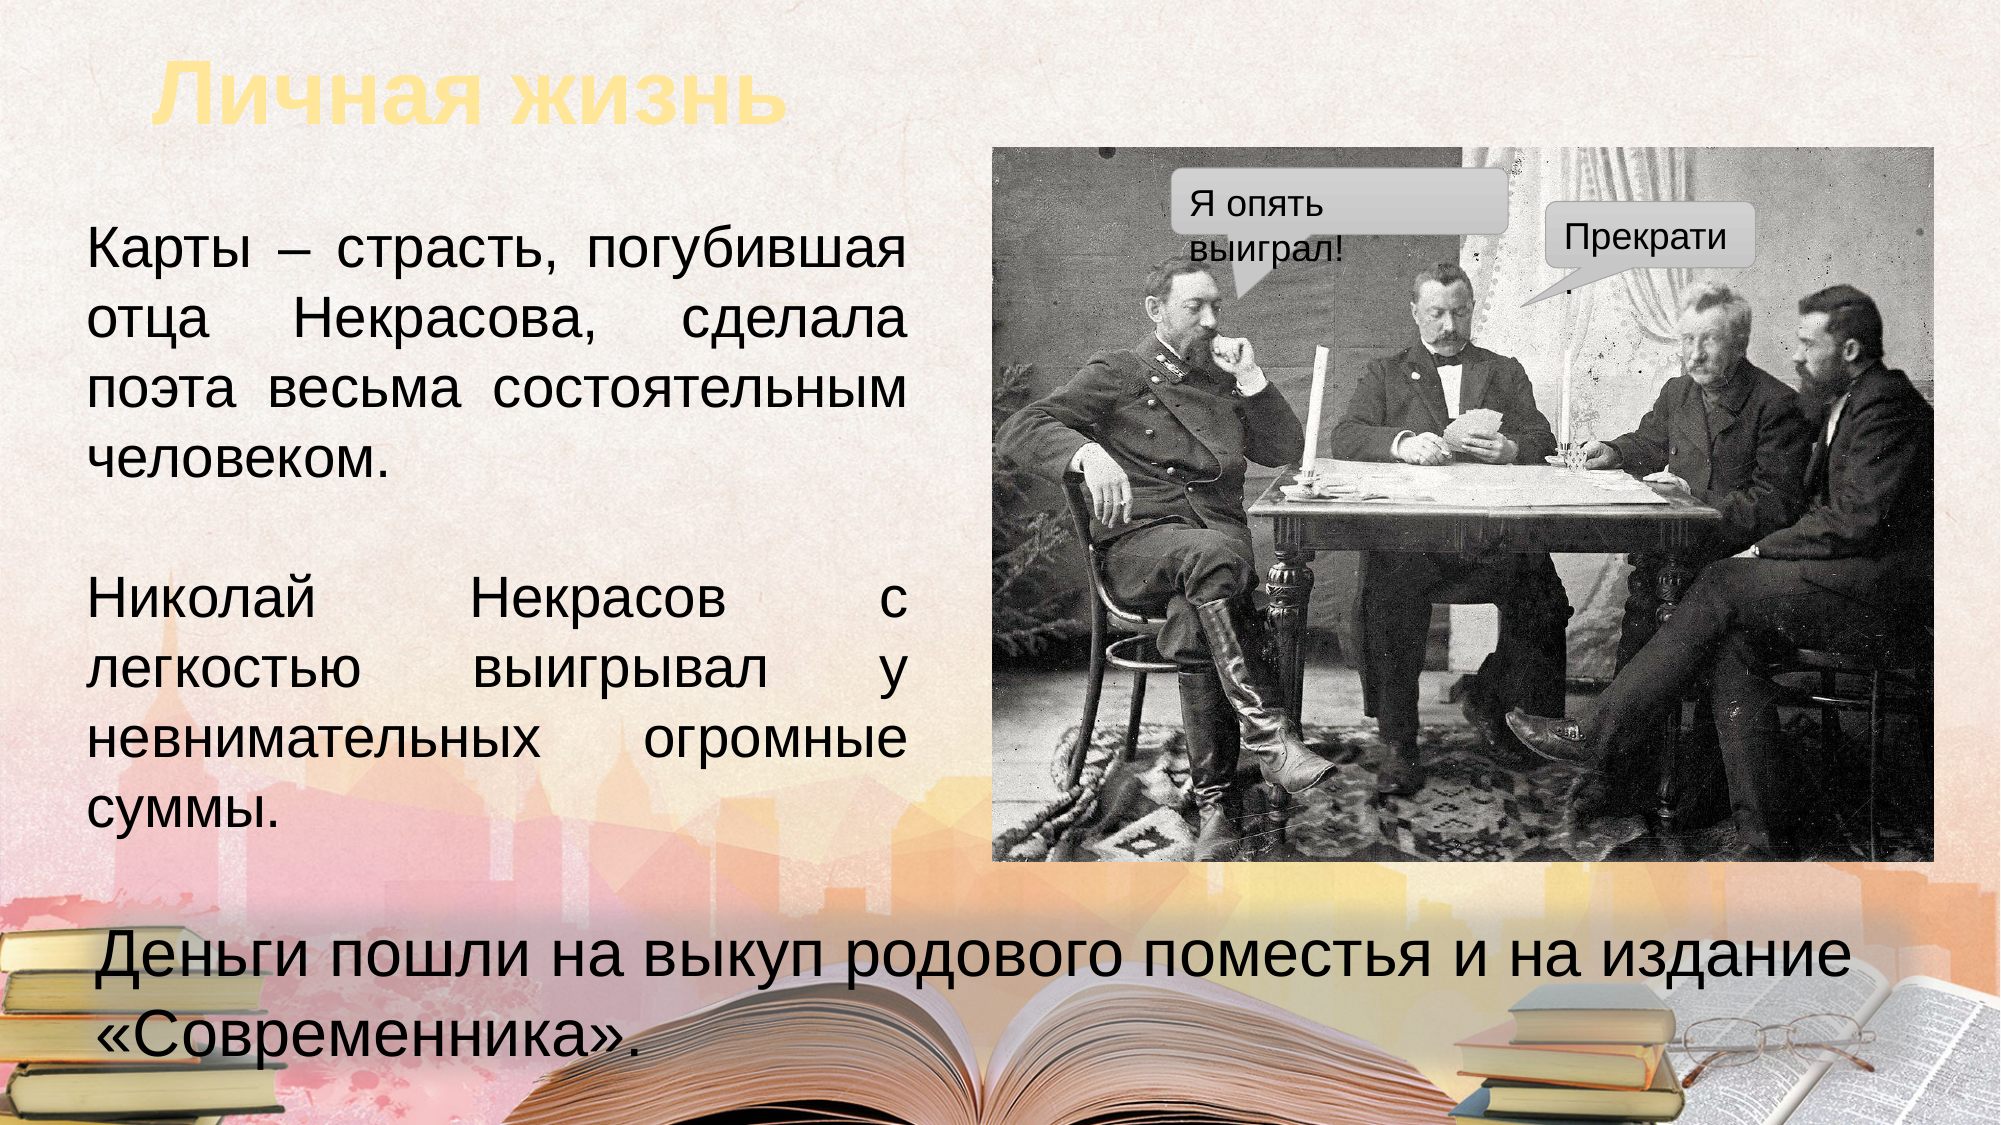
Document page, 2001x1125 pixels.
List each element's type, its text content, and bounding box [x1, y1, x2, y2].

picture [0, 0, 2001, 1125]
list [992, 147, 1934, 862]
text_box Карты – страсть, погубившая отца Некрасова, сделала поэта весьма состоятельным человеком. Николай Некрасов с легкостью выигрывал у невнимательных огромные суммы. [71, 201, 924, 847]
title Личная жизнь [137, 21, 1848, 169]
text_box Деньги пошли на выкуп родового поместья и на издание «Современника». [111, 933, 1899, 1051]
